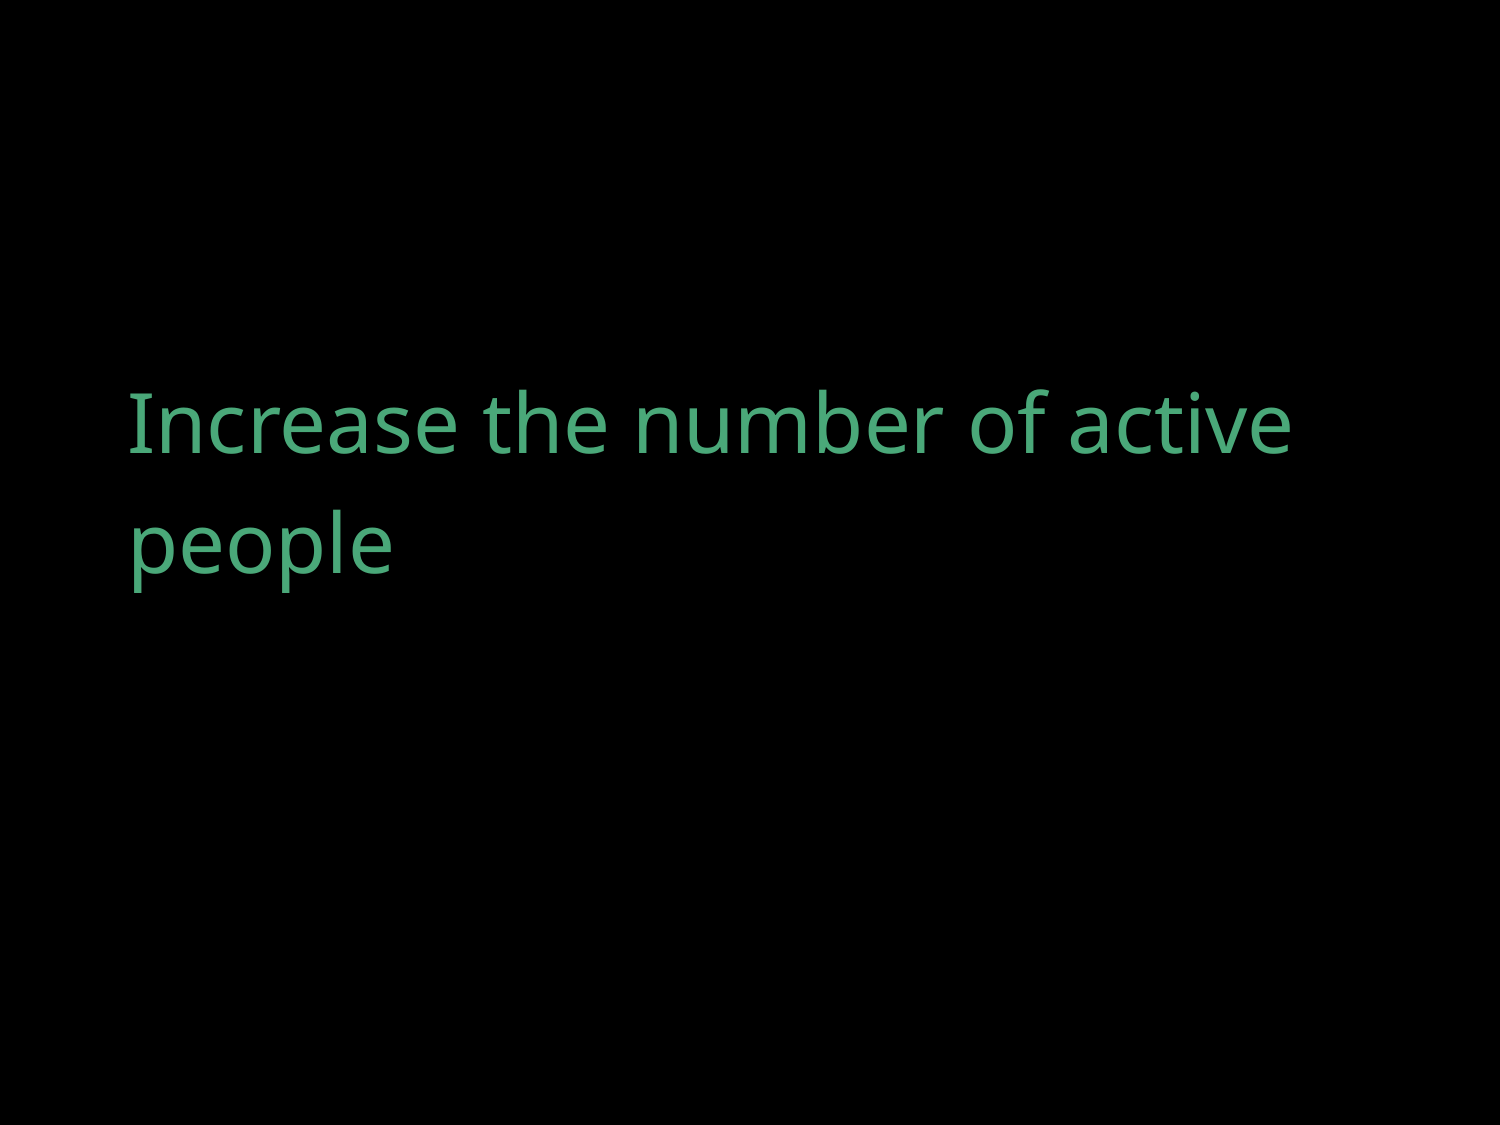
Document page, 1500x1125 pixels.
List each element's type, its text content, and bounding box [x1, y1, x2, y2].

title Increase the number of active people [112, 349, 1388, 591]
